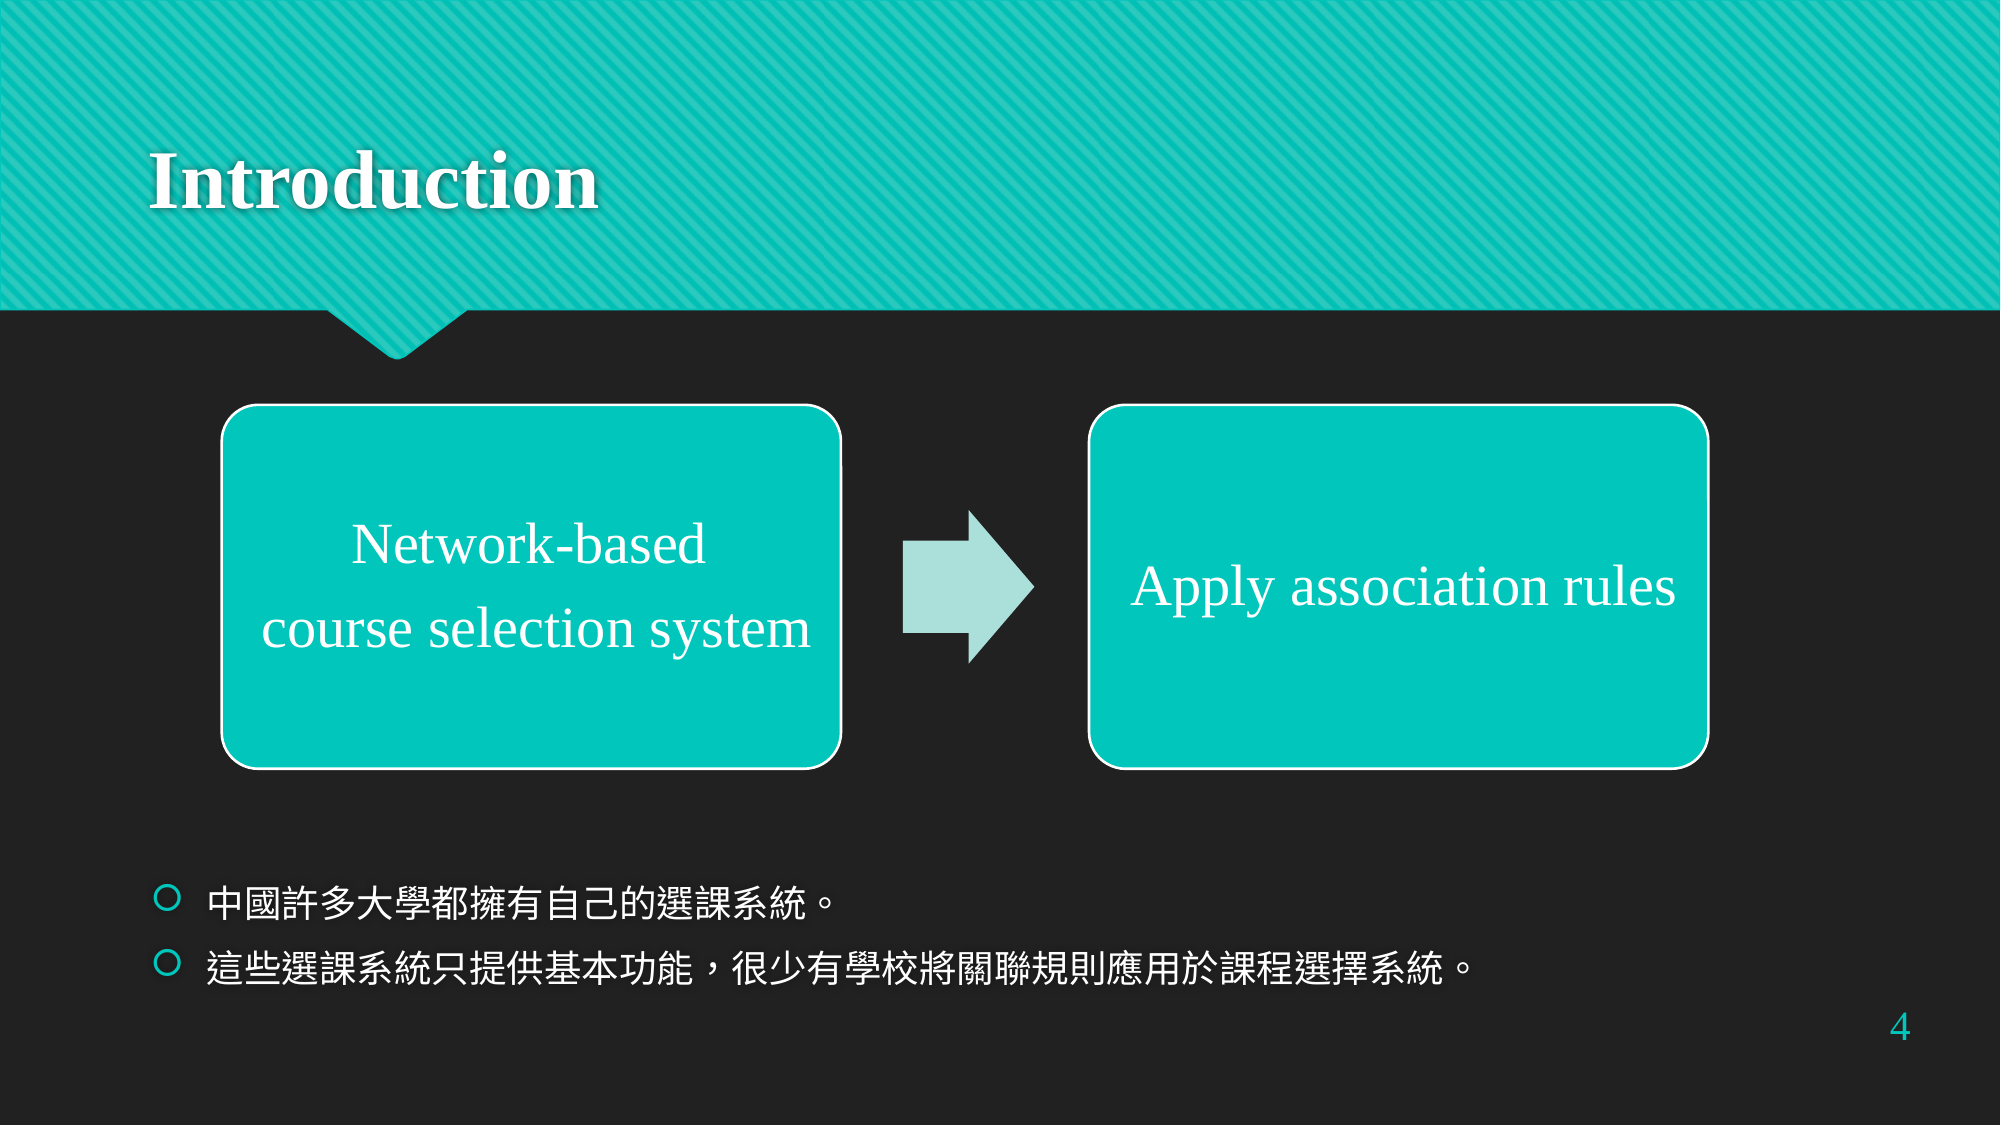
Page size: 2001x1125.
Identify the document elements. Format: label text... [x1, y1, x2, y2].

text_box 中國許多大學都擁有自己的選課系統。 這些選課系統只提供基本功能，很少有學校將關聯規則應用於課程選擇系統。 [135, 636, 1867, 1125]
slide_number 4 [1751, 970, 1926, 1051]
title Introduction [132, 73, 1868, 233]
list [221, 404, 1709, 769]
